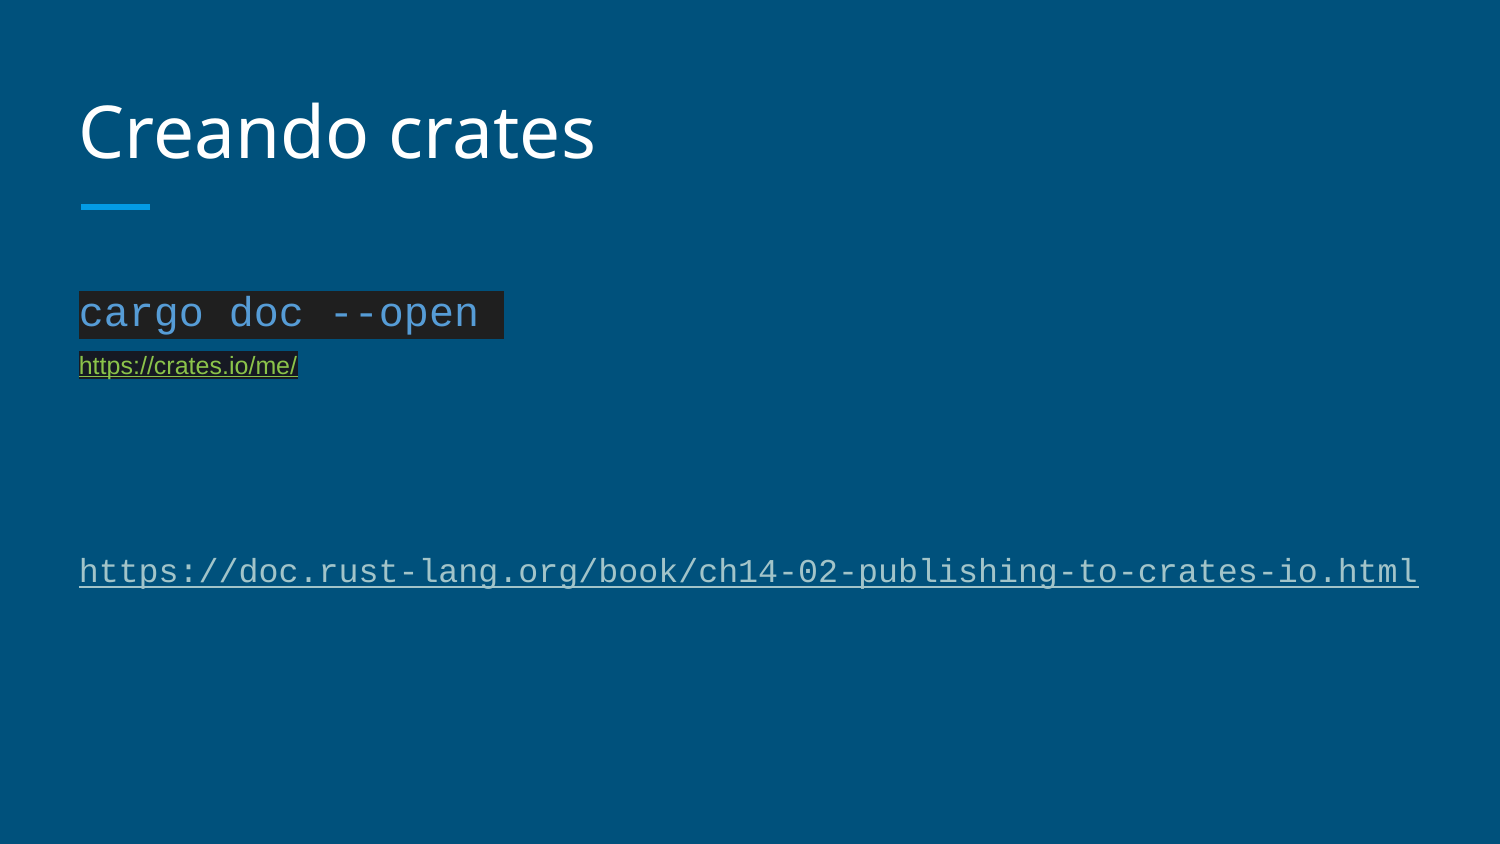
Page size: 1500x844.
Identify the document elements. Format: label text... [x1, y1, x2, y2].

title Creando crates [63, 75, 1437, 188]
list cargo doc --open https://crates.io/me/ https://doc.rust-lang.org/book/ch14-02-publishing-to-crates-io.html [63, 221, 1437, 727]
